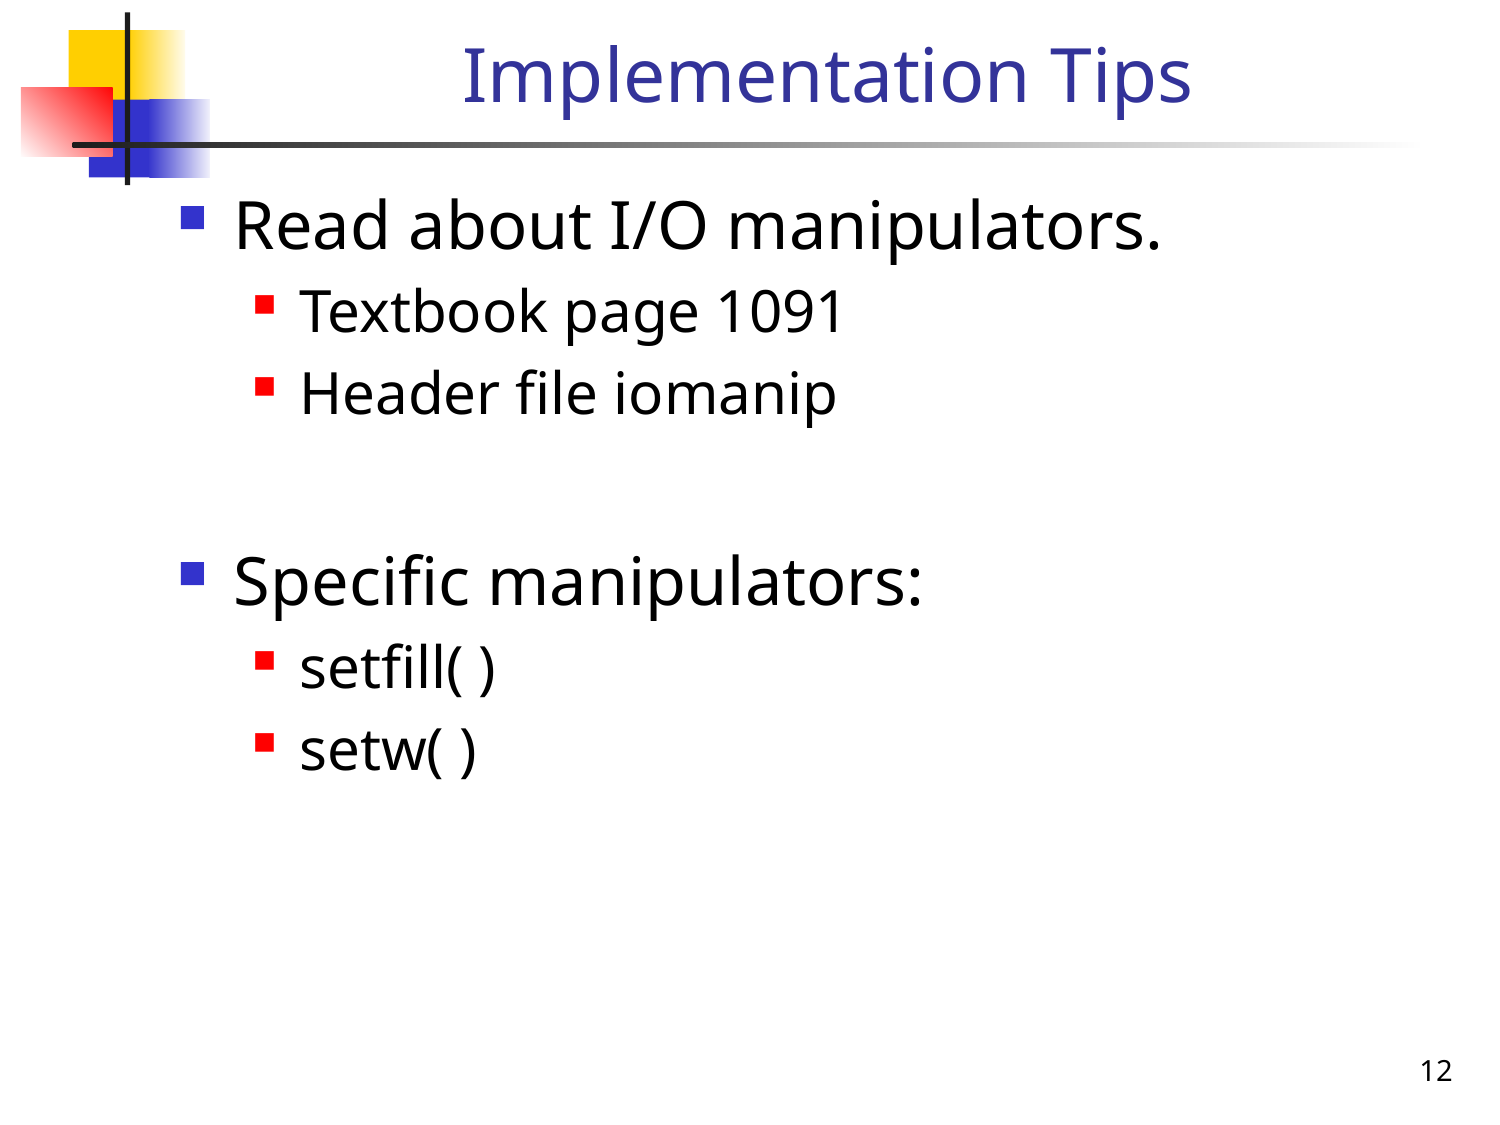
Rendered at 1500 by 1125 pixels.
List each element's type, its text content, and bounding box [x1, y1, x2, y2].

slide_number 12 [1154, 1023, 1468, 1100]
list Read about I/O manipulators. Textbook page 1091 Header file iomanip Specific manipulators: setfill( ) setw( ) [162, 174, 1469, 1006]
title Implementation Tips [188, 35, 1468, 125]
